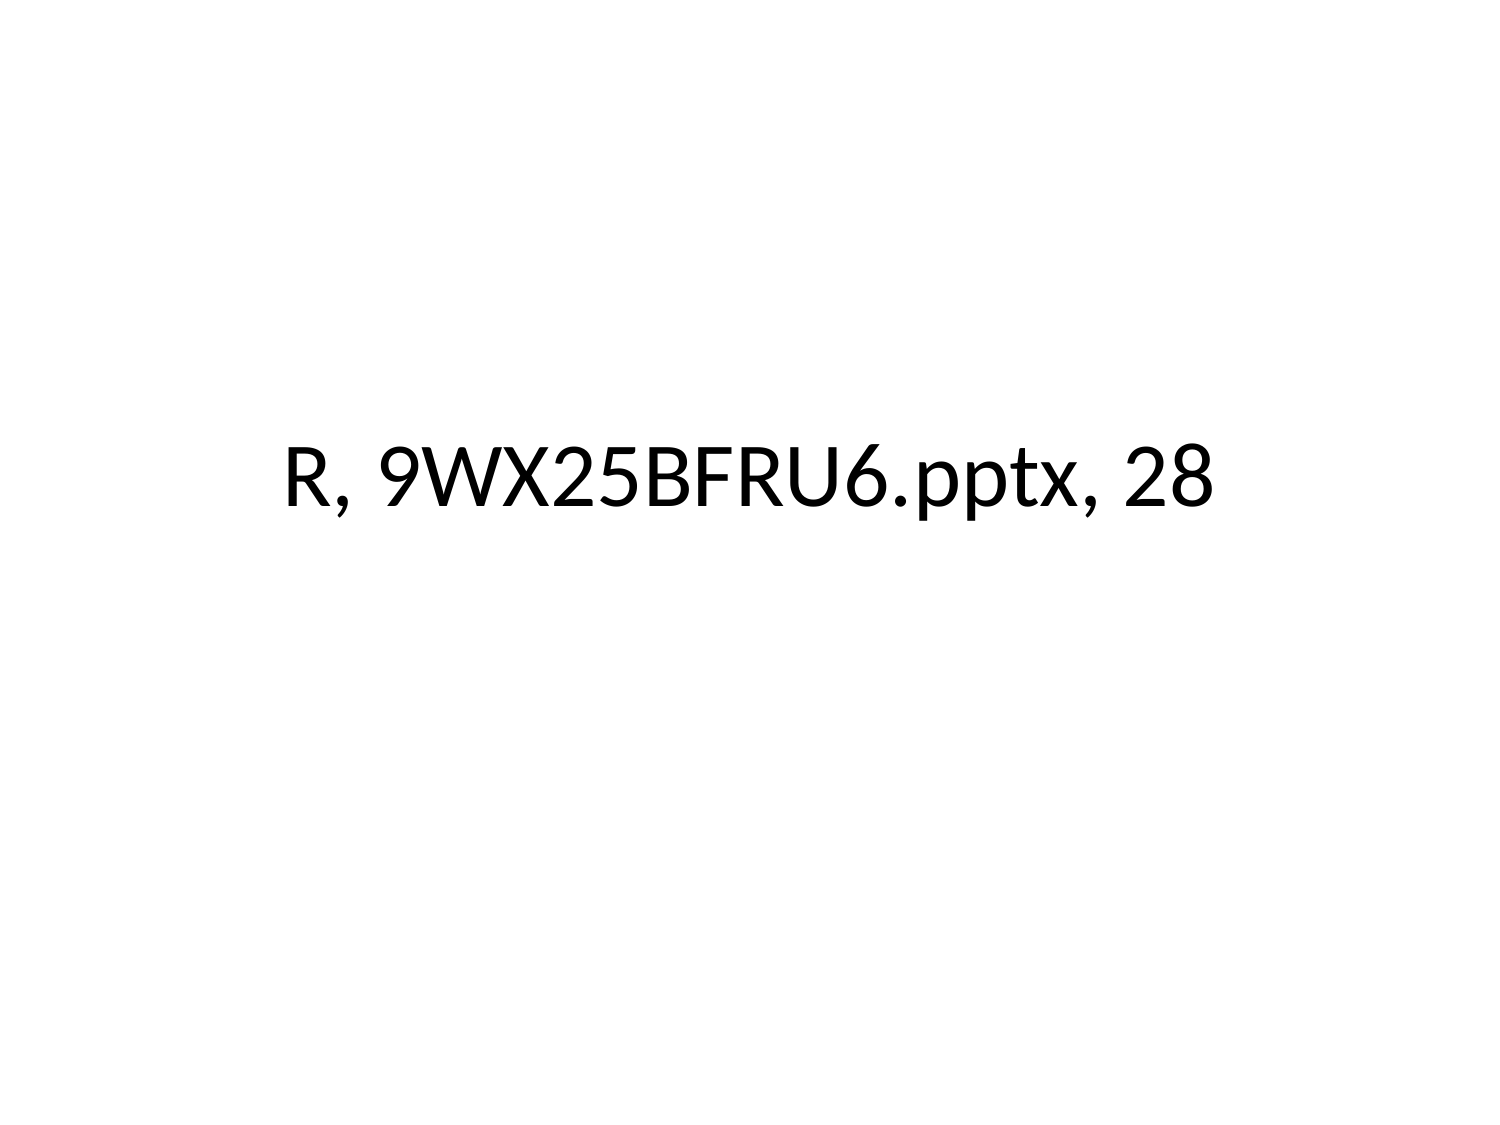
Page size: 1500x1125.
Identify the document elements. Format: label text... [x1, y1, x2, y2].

title R, 9WX25BFRU6.pptx, 28 [112, 349, 1388, 591]
